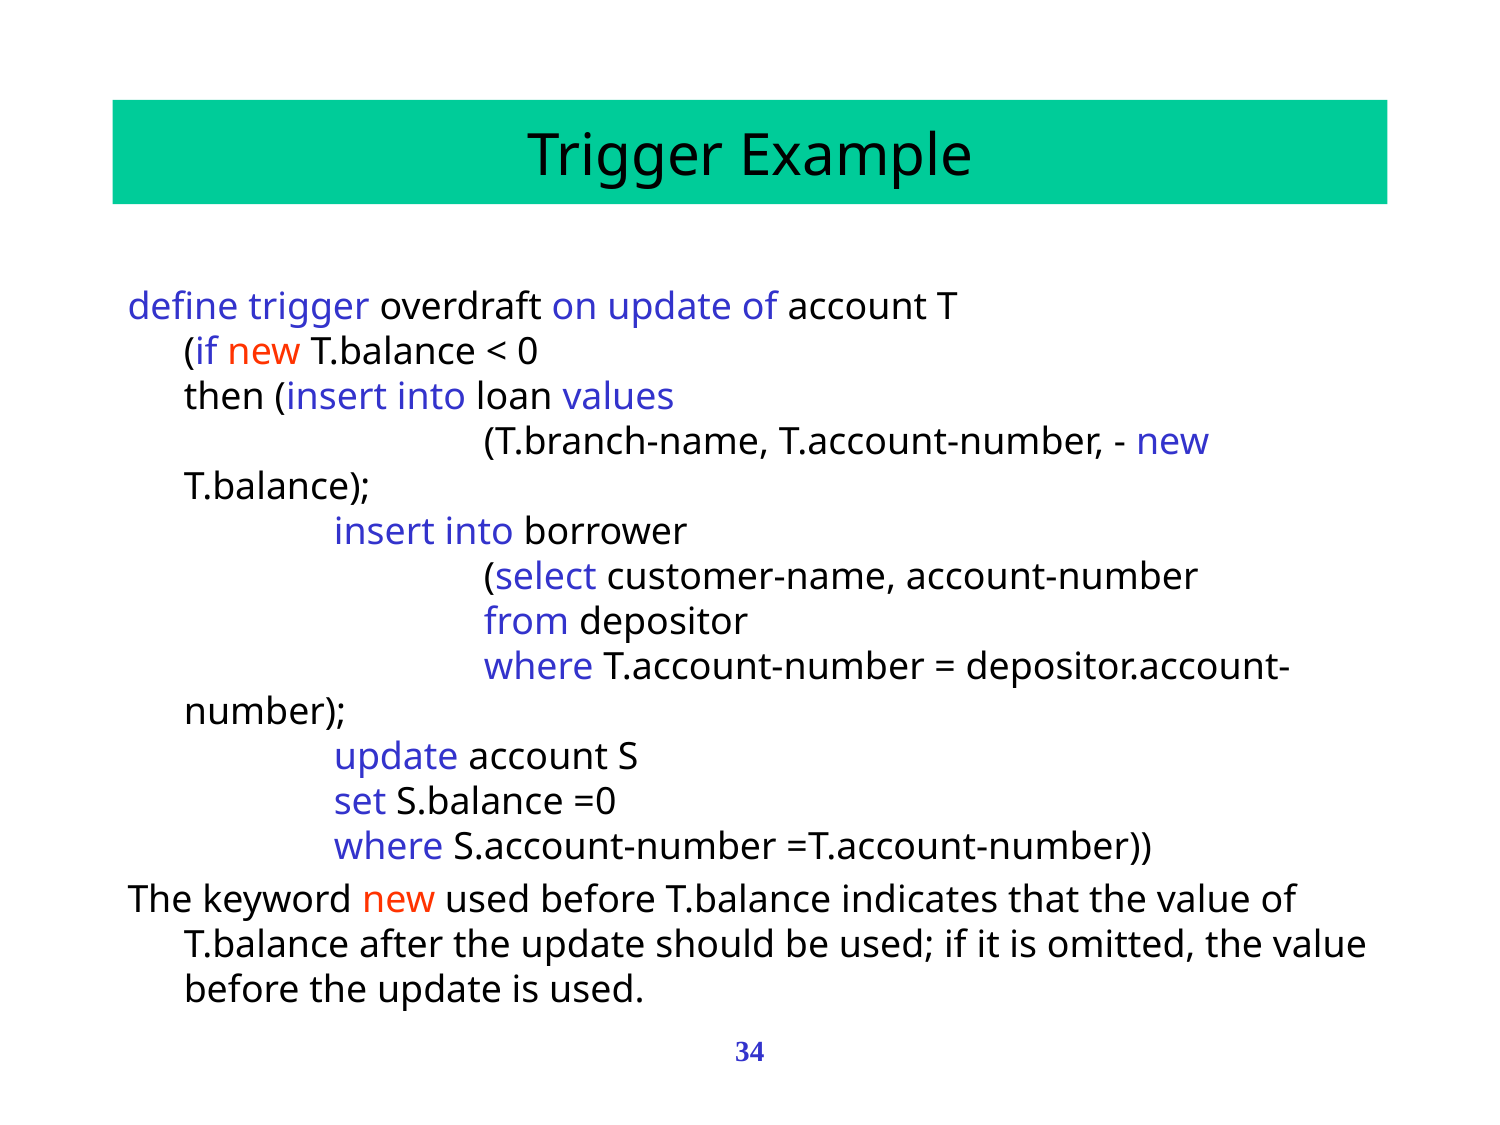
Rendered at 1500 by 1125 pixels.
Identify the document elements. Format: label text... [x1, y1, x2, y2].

list define trigger overdraft on update of account T (if new T.balance < 0 then (insert into loan values (T.branch-name, T.account-number, - new T.balance); insert into borrower (select customer-name, account-number from depositor where T.account-number = depositor.account-number); update account S set S.balance =0 where S.account-number =T.account-number)) The keyword new used before T.balance indicates that the value of T.balance after the update should be used; if it is omitted, the value before the update is used. [112, 274, 1388, 964]
title Trigger Example [112, 99, 1388, 205]
footer 34 [74, 1024, 1426, 1101]
